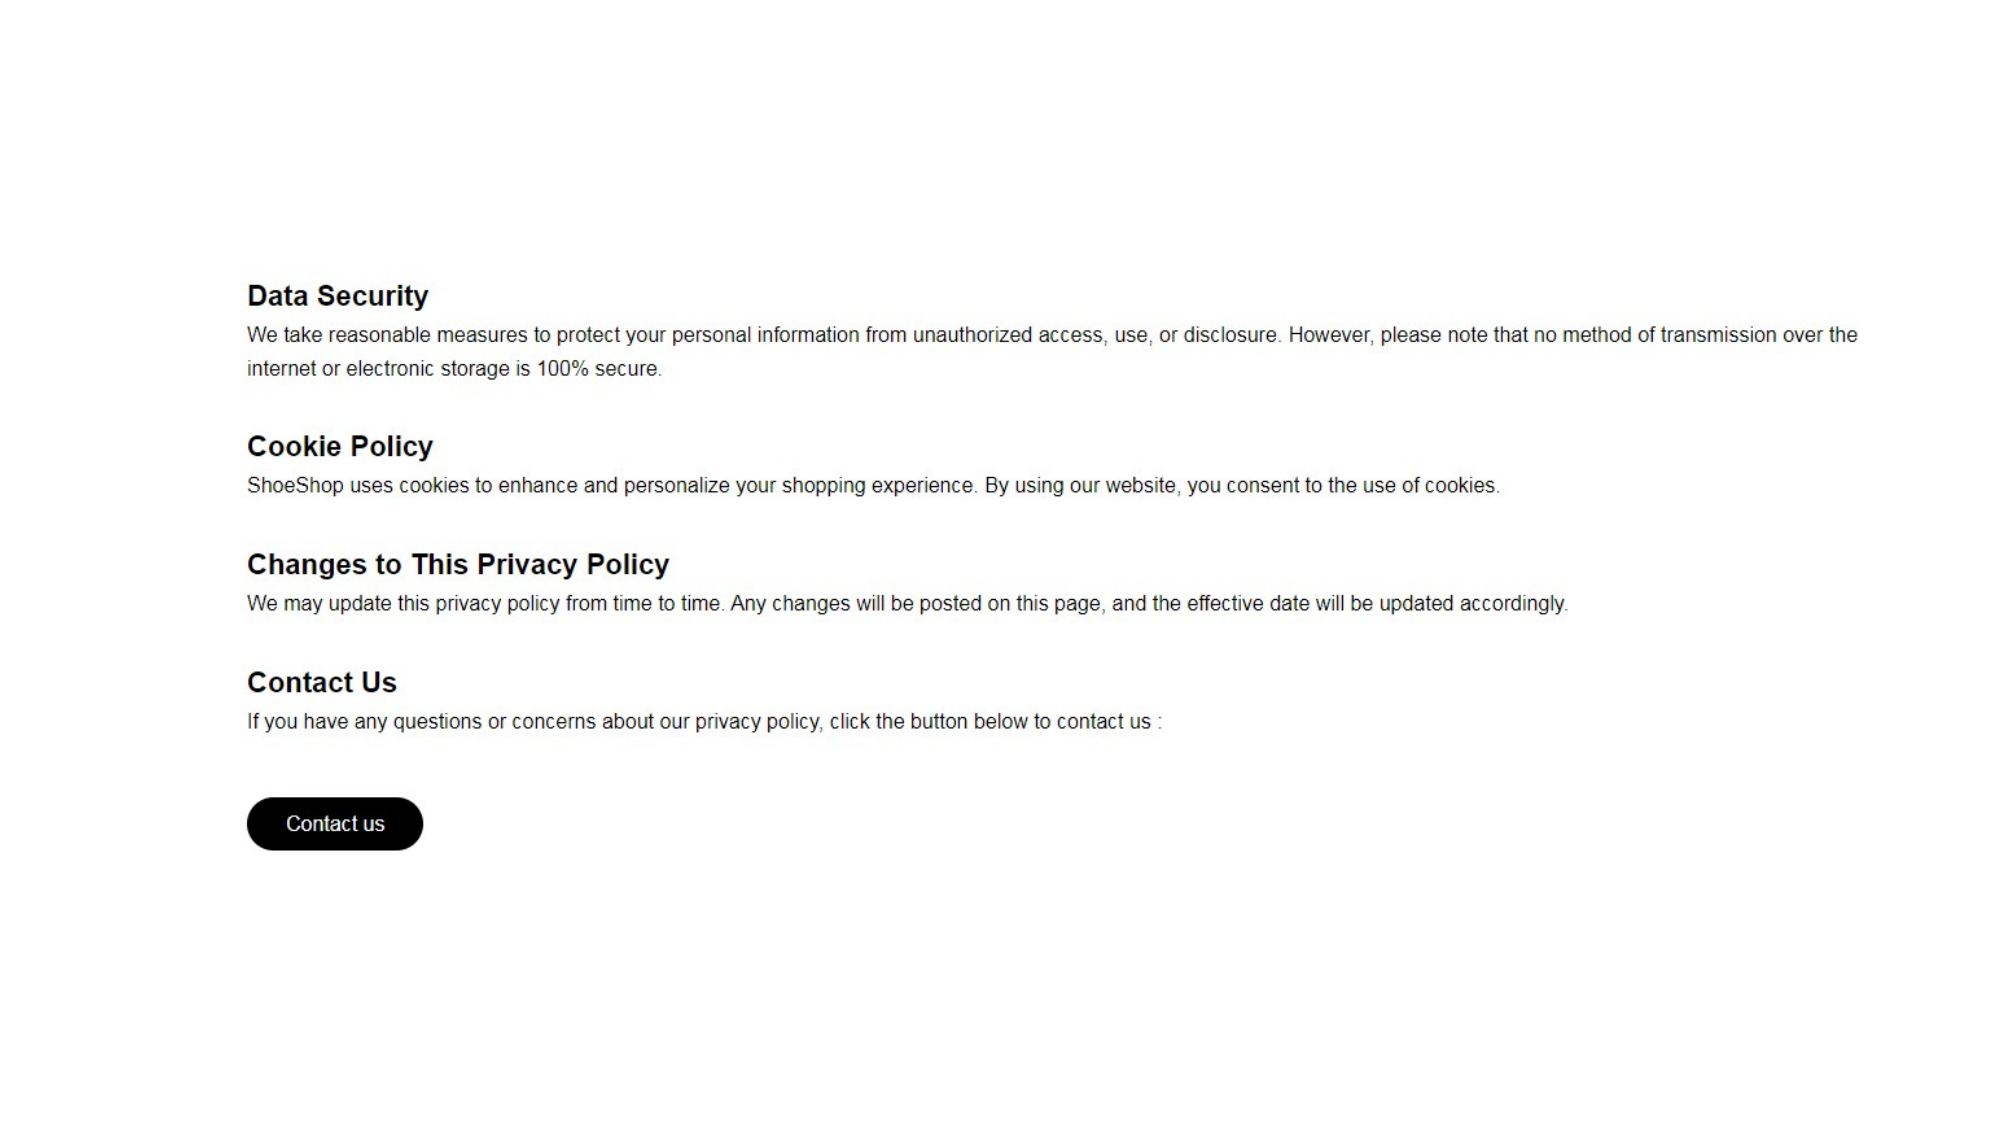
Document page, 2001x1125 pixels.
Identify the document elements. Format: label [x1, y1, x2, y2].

list [137, 250, 1863, 874]
